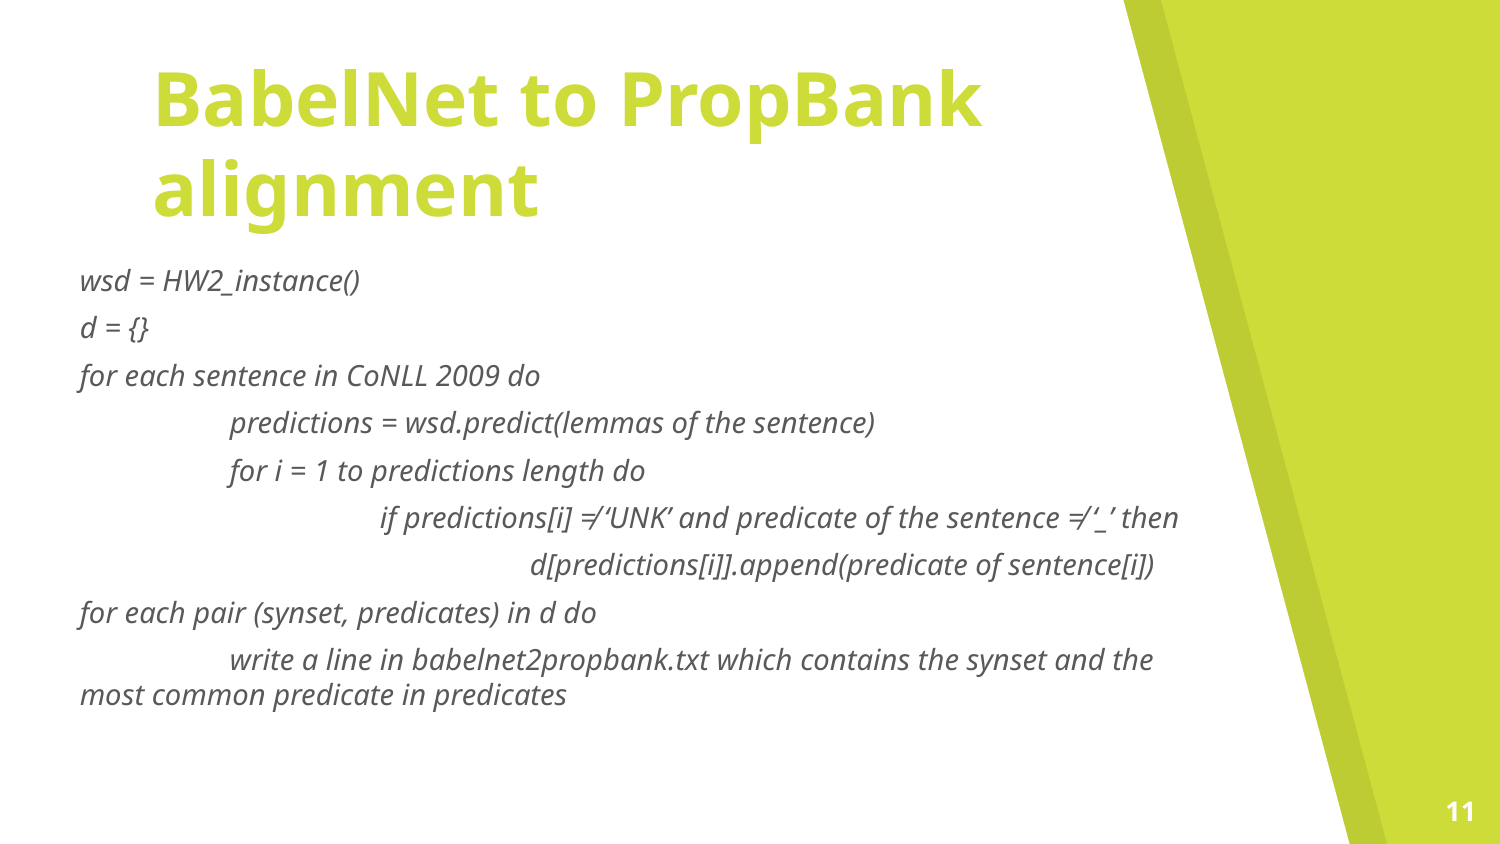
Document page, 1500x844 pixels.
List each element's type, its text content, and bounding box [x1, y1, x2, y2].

text_box BabelNet to PropBank alignment [137, 167, 1300, 246]
slide_number 11 [1401, 779, 1492, 844]
text_box wsd = HW2_instance() d = {} for each sentence in CoNLL 2009 do predictions = wsd.predict(lemmas of the sentence) for i = 1 to predictions length do if predictions[i] ≠ ‘UNK’ and predicate of the sentence ≠ ‘_’ then d[predictions[i]].append(predicate of sentence[i]) for each pair (synset, predicates) in d do write a line in babelnet2propbank.txt which contains the synset and the most common predicate in predicates [48, 246, 1317, 844]
